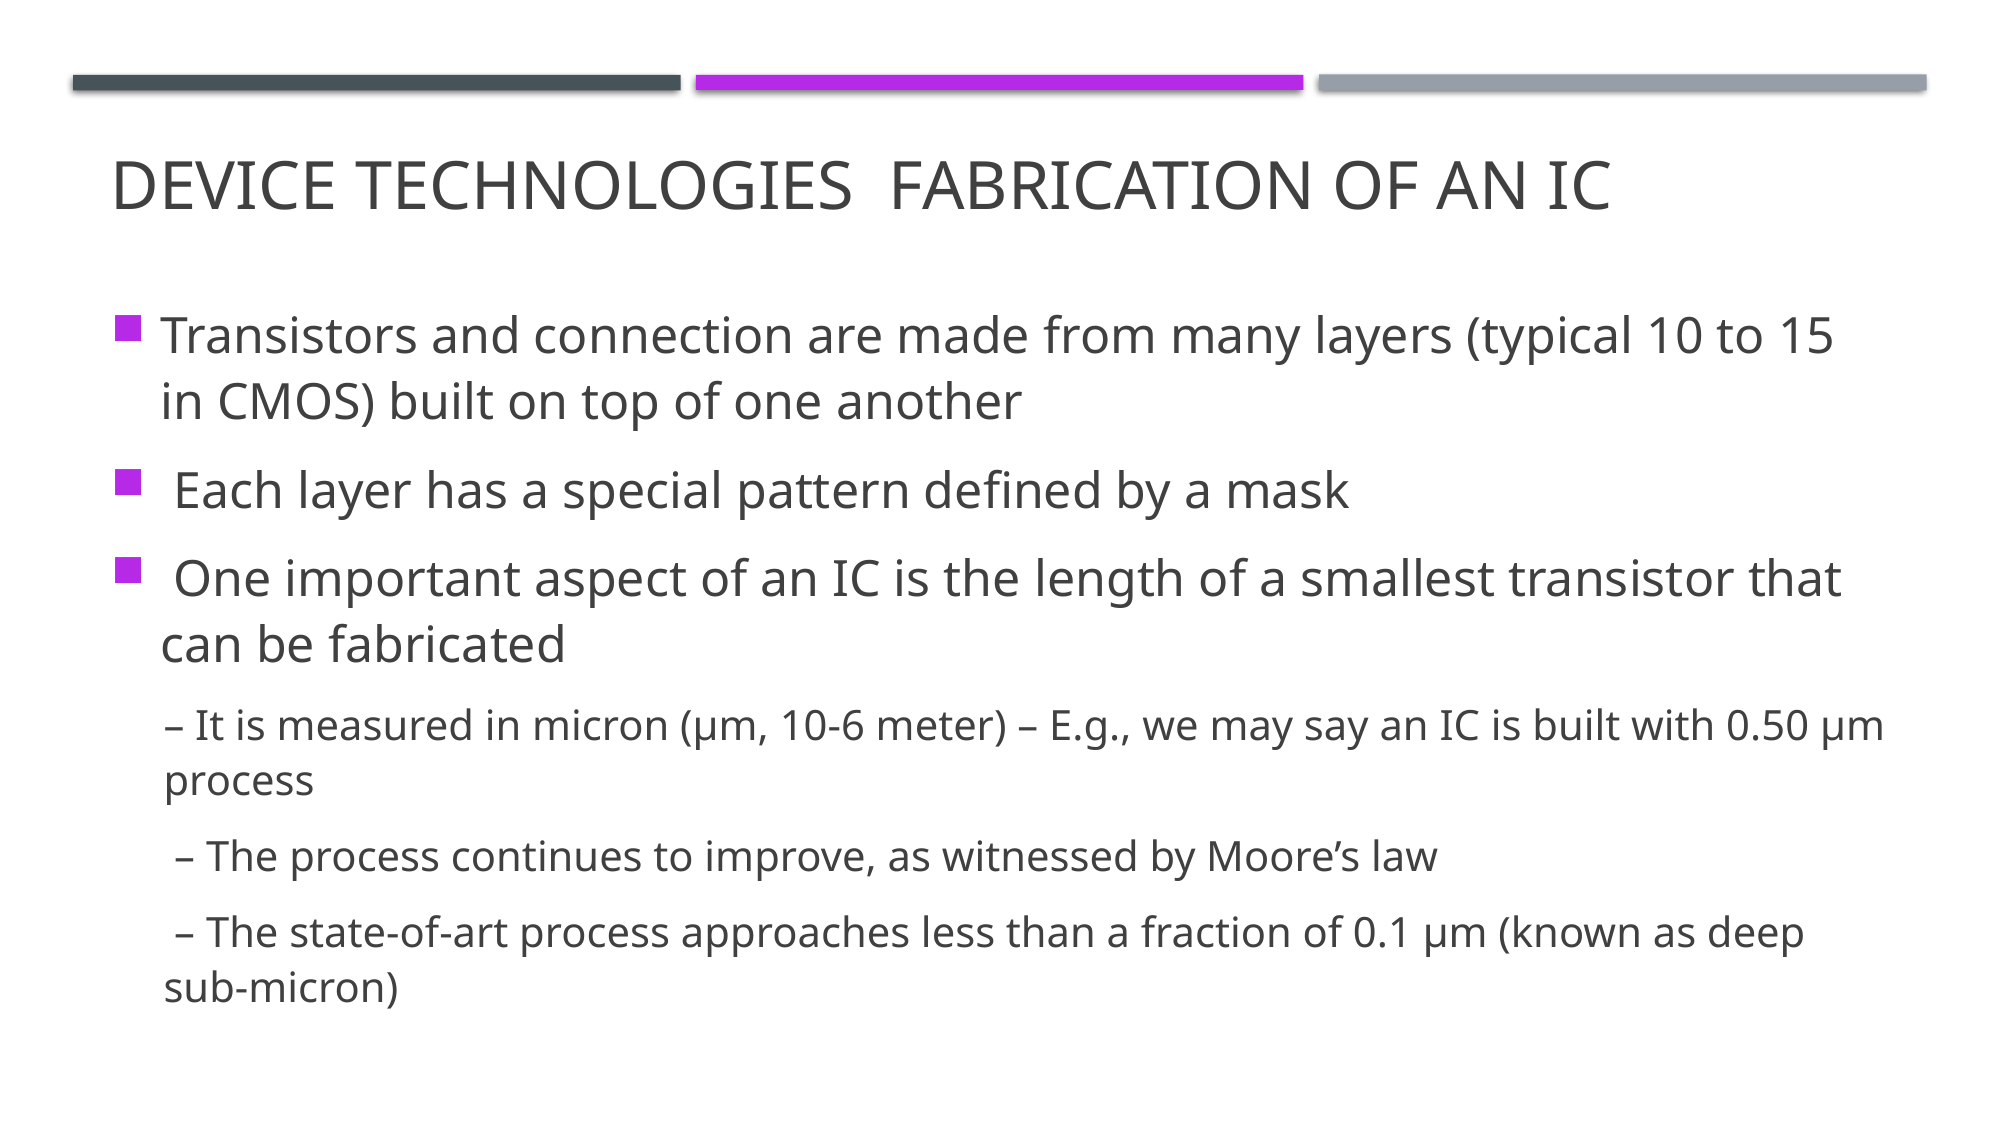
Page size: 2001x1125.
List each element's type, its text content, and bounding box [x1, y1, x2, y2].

list Transistors and connection are made from many layers (typical 10 to 15 in CMOS) built on top of one another Each layer has a special pattern defined by a mask One important aspect of an IC is the length of a smallest transistor that can be fabricated – It is measured in micron (μm, 10-6 meter) – E.g., we may say an IC is built with 0.50 μm process – The process continues to improve, as witnessed by Moore’s law – The state-of-art process approaches less than a fraction of 0.1 μm (known as deep sub-micron) [95, 214, 1905, 1094]
title Device Technologies Fabrication of an IC [95, 115, 1905, 214]
